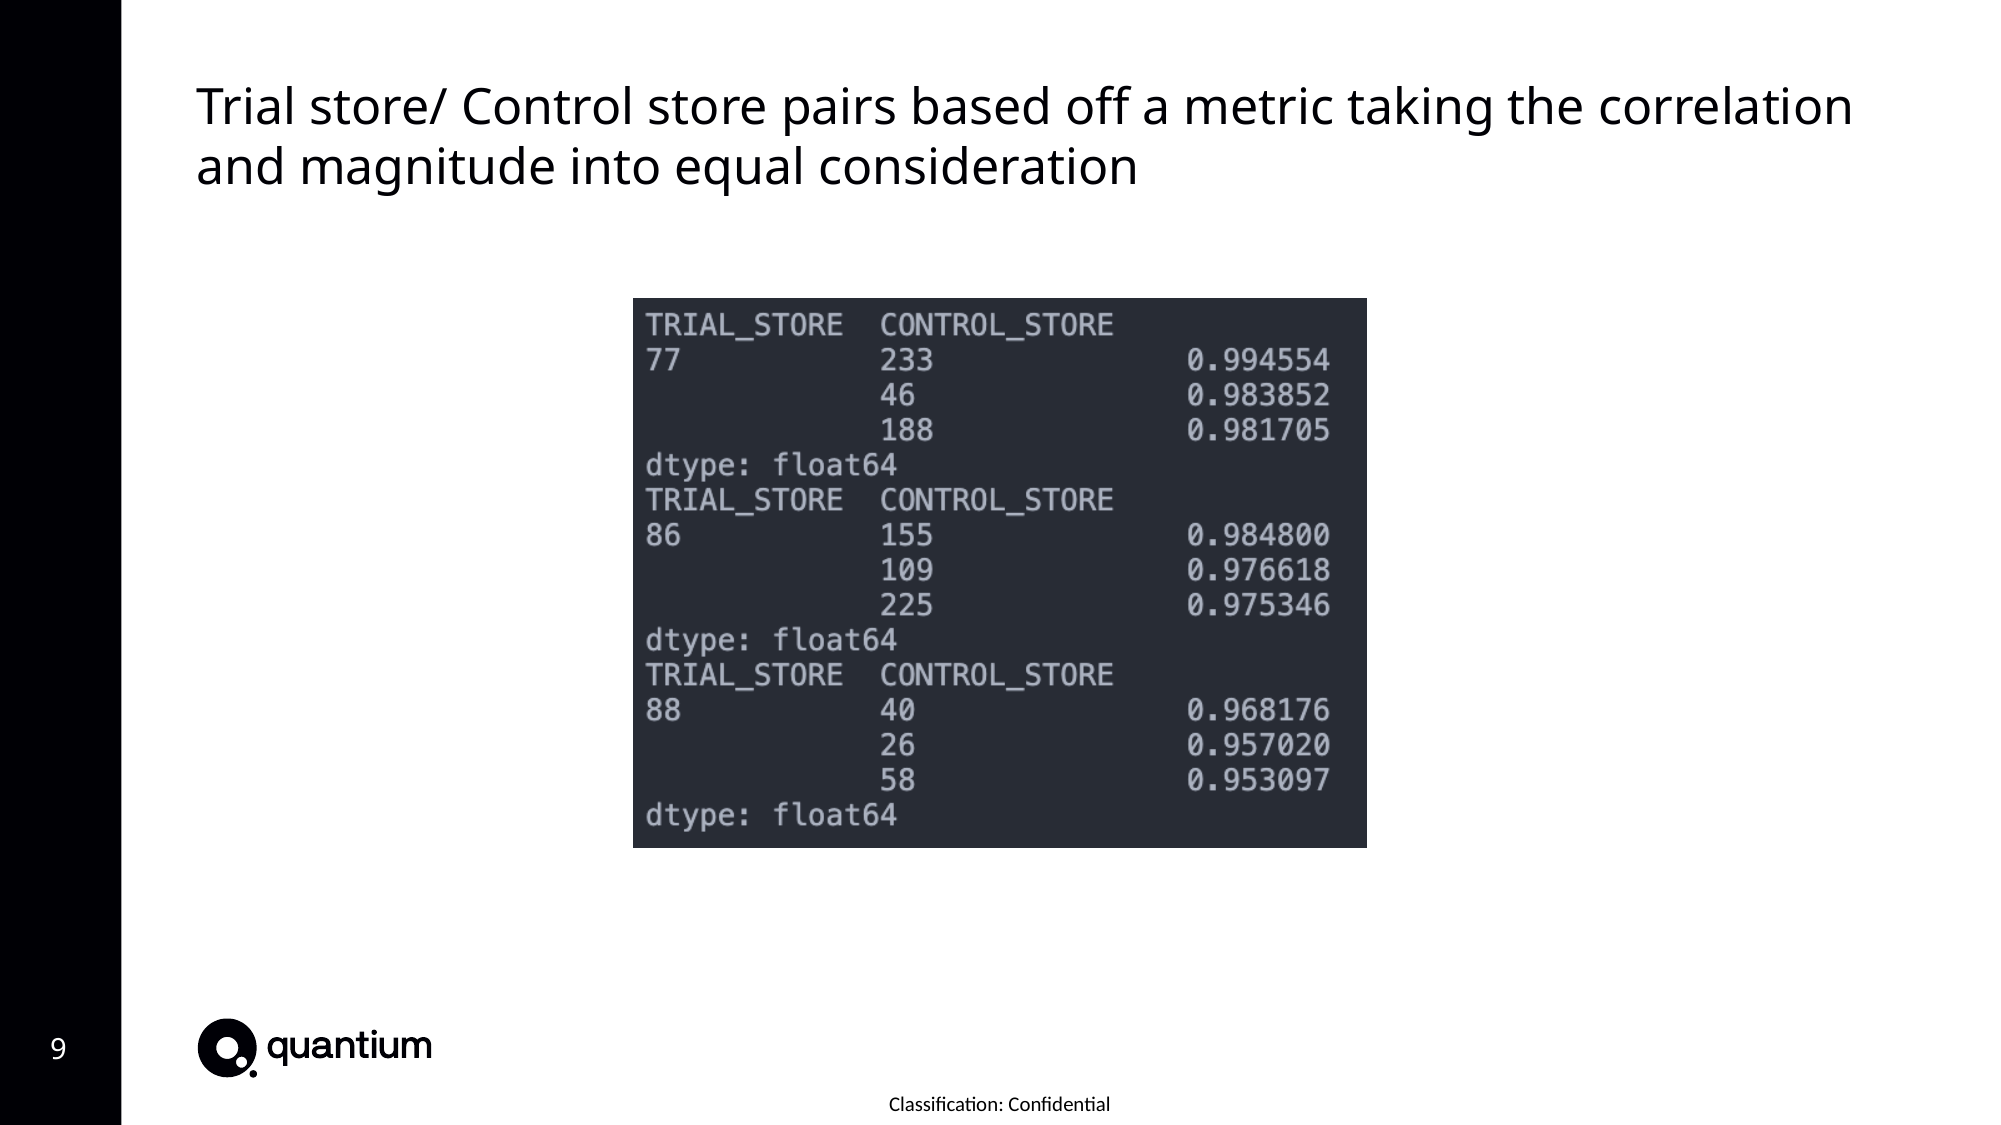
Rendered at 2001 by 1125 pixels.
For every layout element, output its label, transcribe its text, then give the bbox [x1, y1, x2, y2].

picture [633, 298, 1367, 848]
list Trial store/ Control store pairs based off a metric taking the correlation and magnitude into equal consideration [196, 74, 1916, 210]
